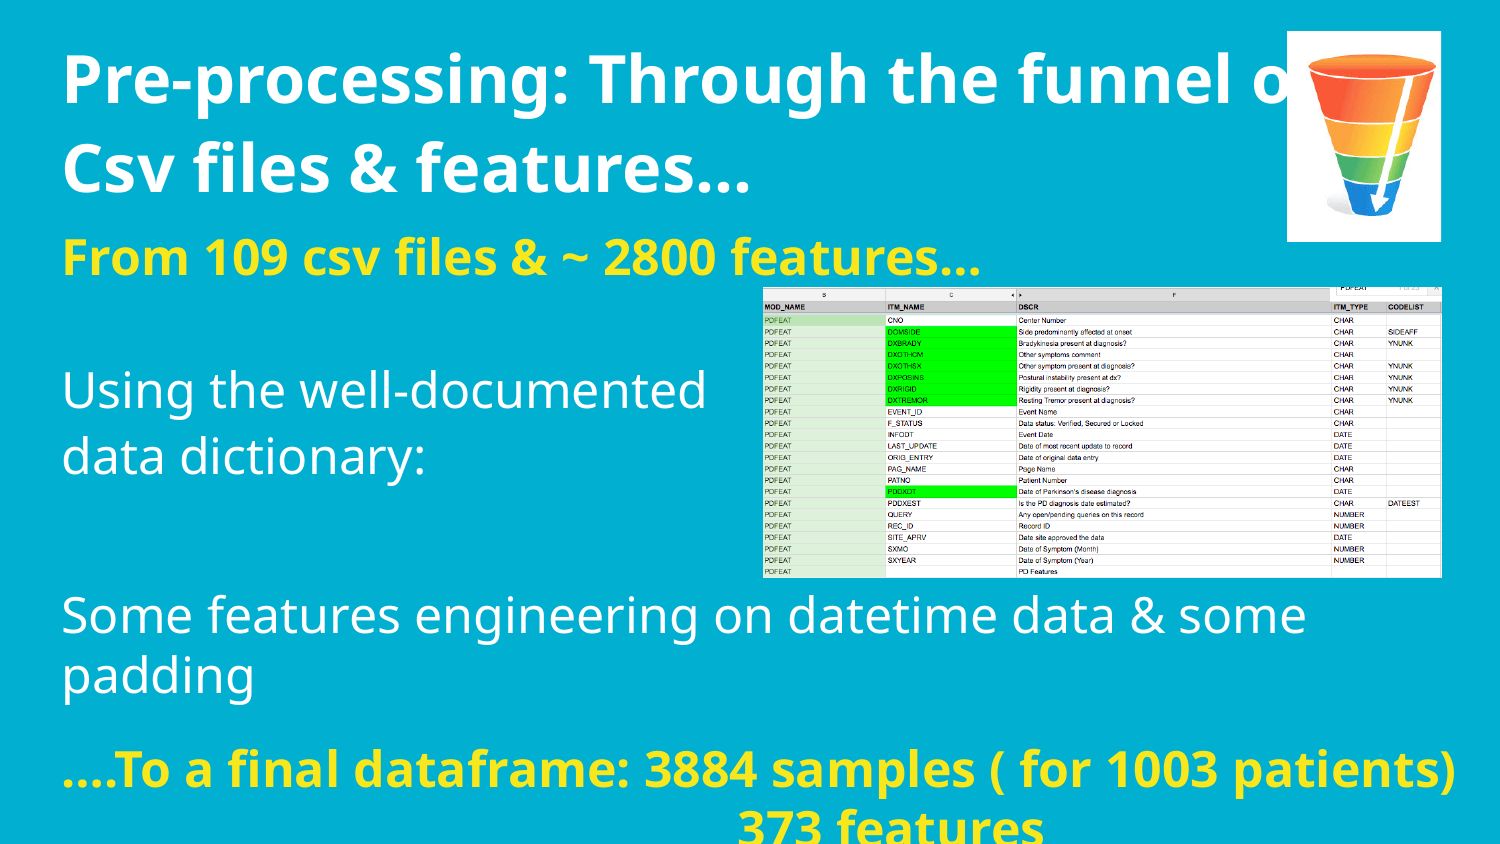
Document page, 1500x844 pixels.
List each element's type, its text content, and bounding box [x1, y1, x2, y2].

title Pre-processing: Through the funnel of Csv files & features... [46, 22, 1445, 129]
list From 109 csv files & ~ 2800 features… Using the well-documented data dictionary: Some features engineering on datetime data & some padding ….To a final dataframe: 3884 samples ( for 1003 patients) 373 features [46, 210, 1500, 728]
picture [763, 286, 1442, 578]
picture [1286, 30, 1442, 243]
